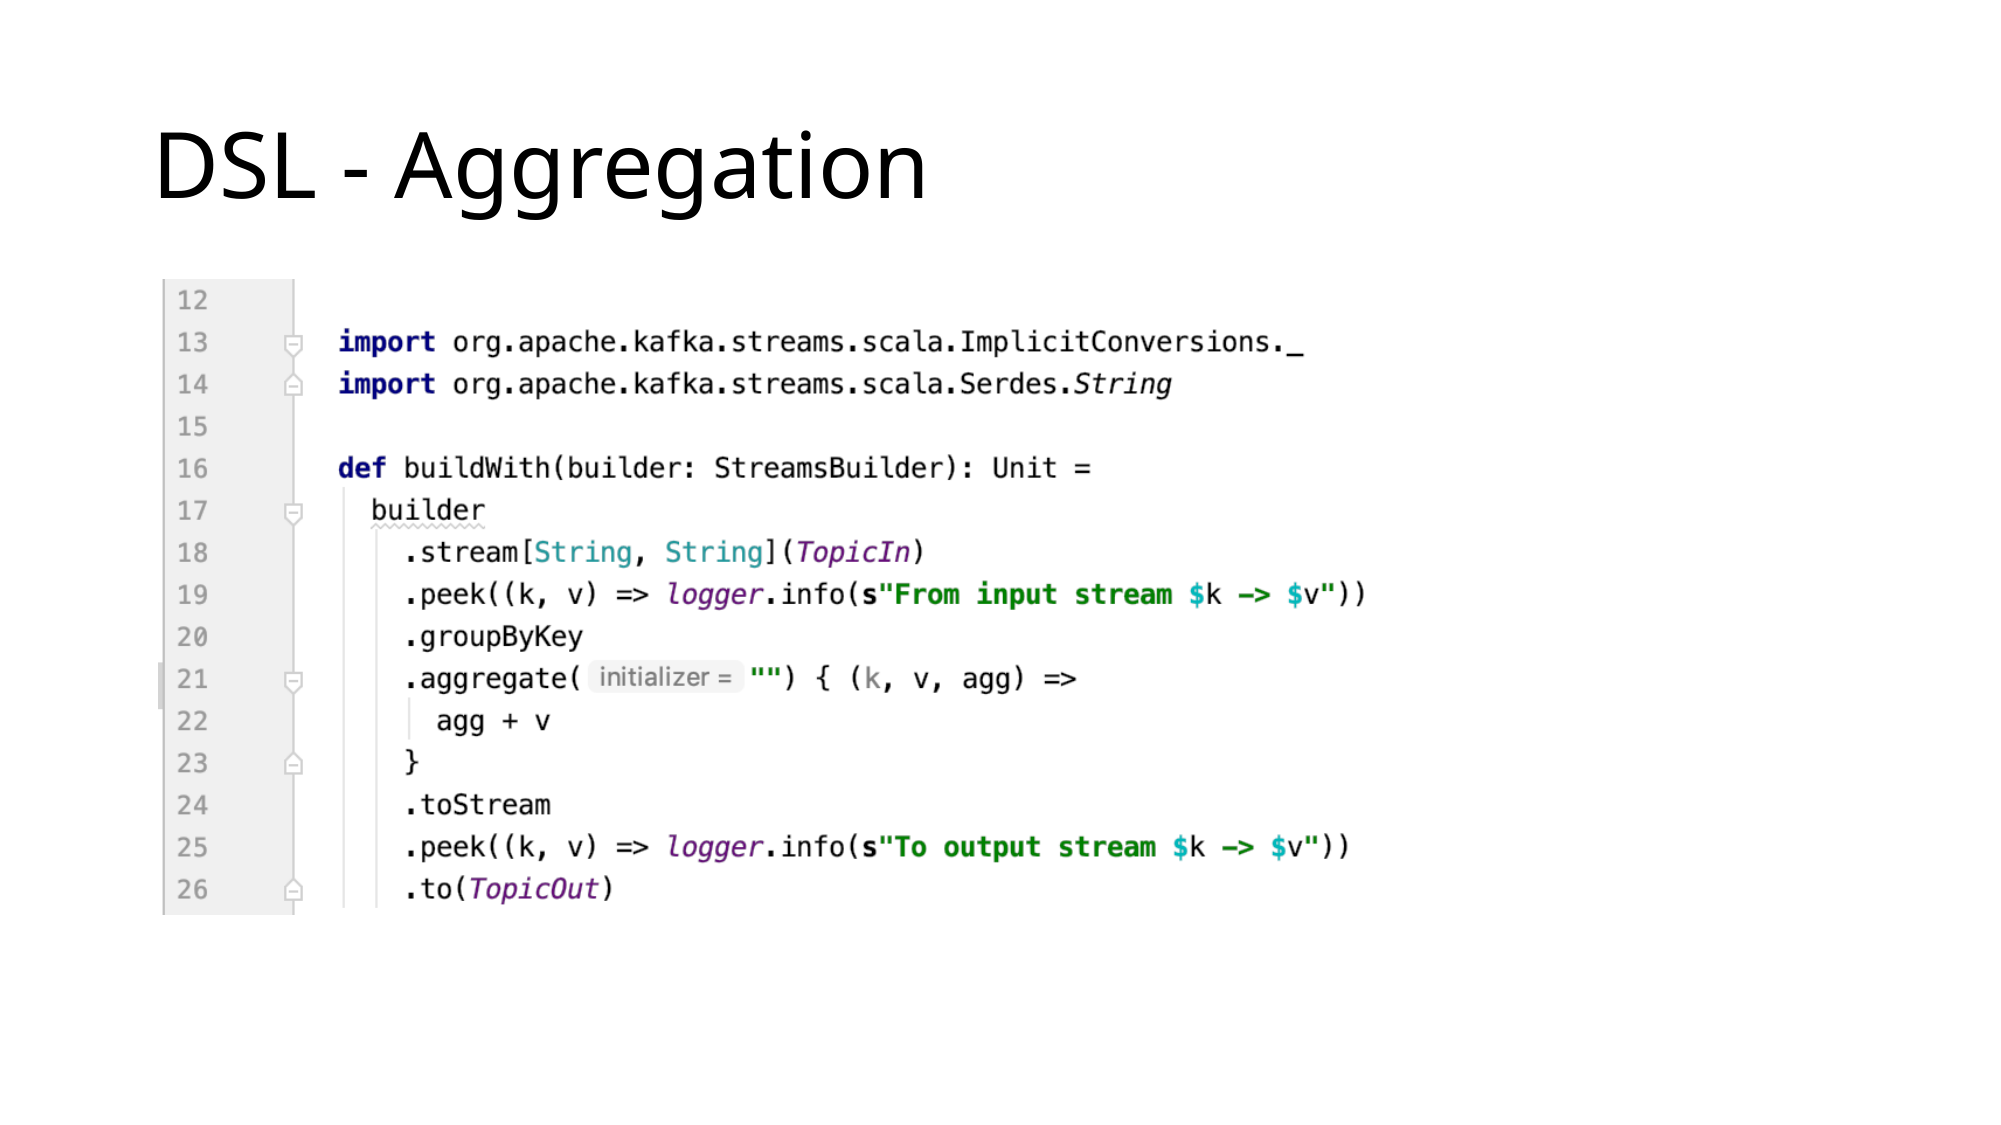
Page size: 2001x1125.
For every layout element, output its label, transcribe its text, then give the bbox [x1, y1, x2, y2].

title DSL - Aggregation [137, 59, 1863, 278]
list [158, 279, 1413, 915]
